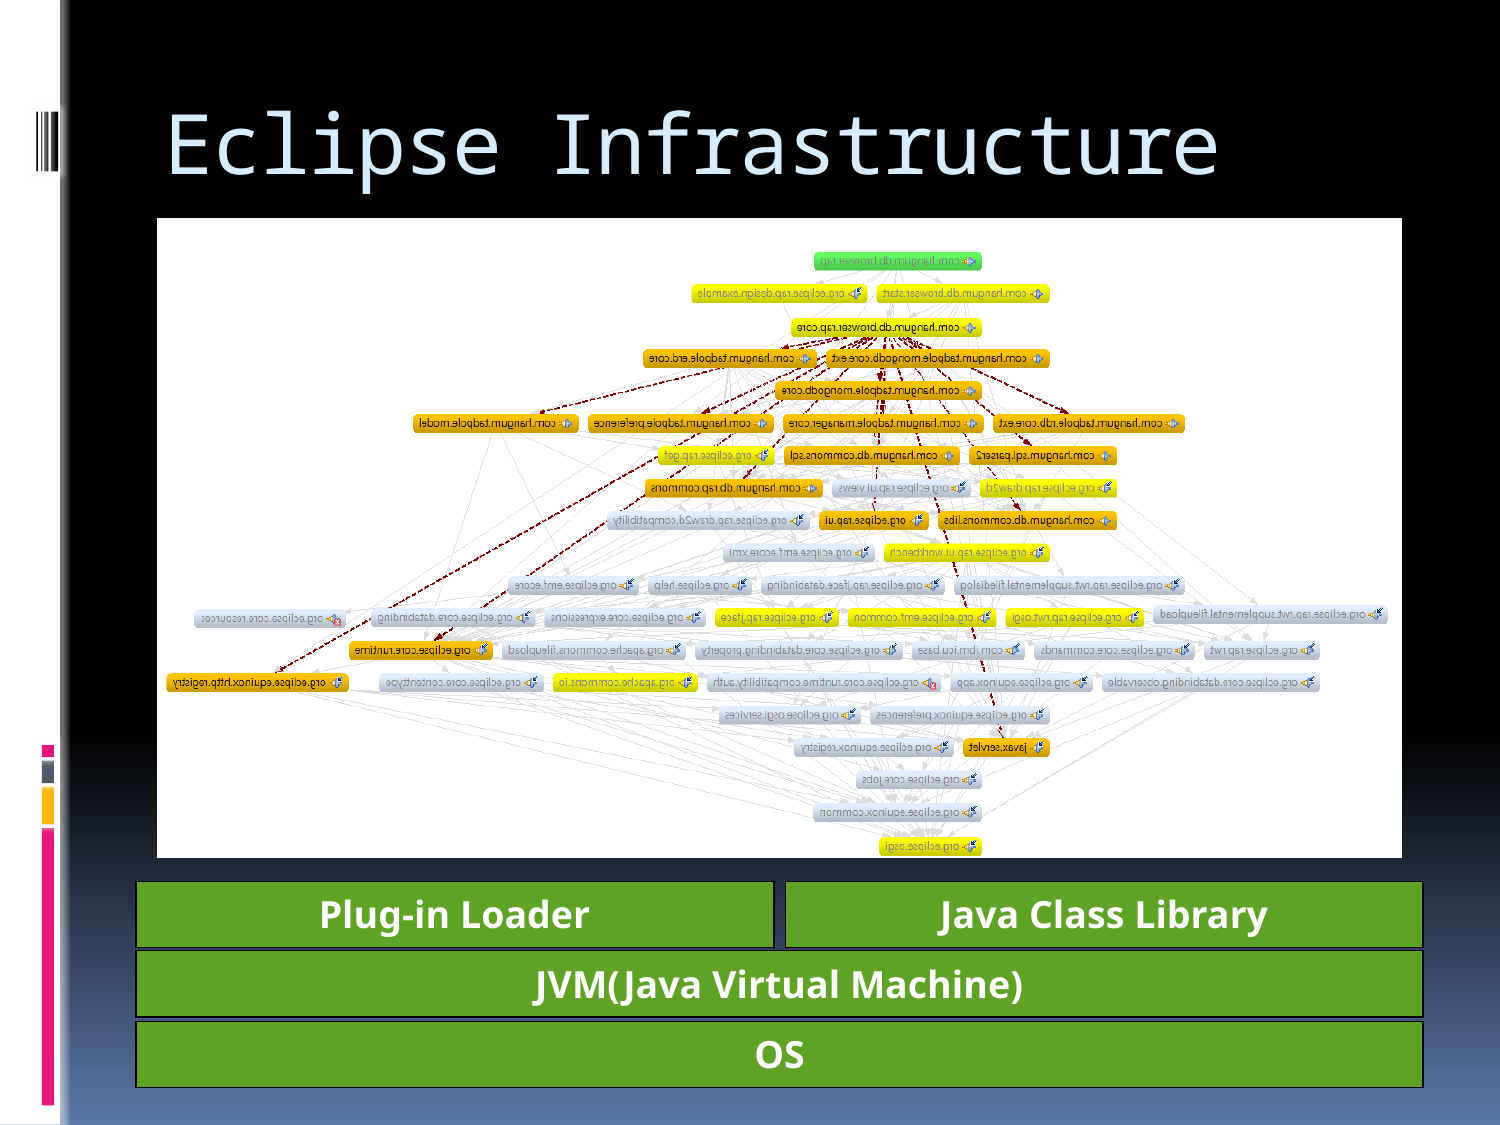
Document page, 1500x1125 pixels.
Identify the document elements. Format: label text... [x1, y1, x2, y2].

table_header JVM(Java Virtual Machine) [137, 951, 1422, 1016]
picture [157, 217, 1403, 859]
title Eclipse Infrastructure [150, 83, 1425, 234]
table_header OS [137, 1022, 1422, 1087]
table_header Java Class Library [786, 882, 1422, 947]
table_header Plug-in Loader [137, 882, 773, 947]
